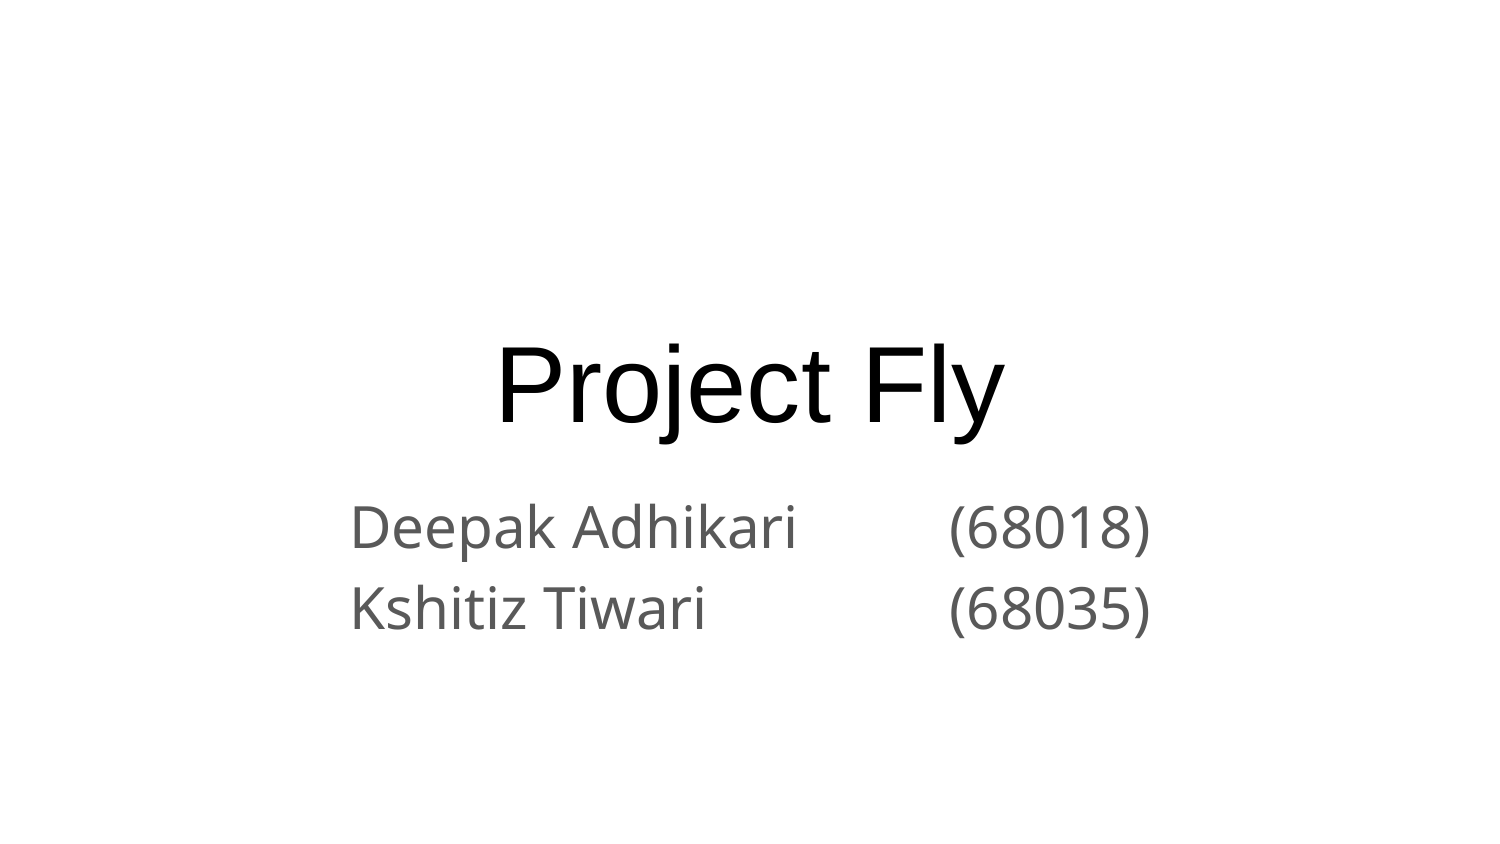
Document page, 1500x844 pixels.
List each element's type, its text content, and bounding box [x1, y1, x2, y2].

subtitle Deepak Adhikari (68018) Kshitiz Tiwari (68035) [51, 464, 1449, 690]
title Project Fly [51, 122, 1449, 459]
